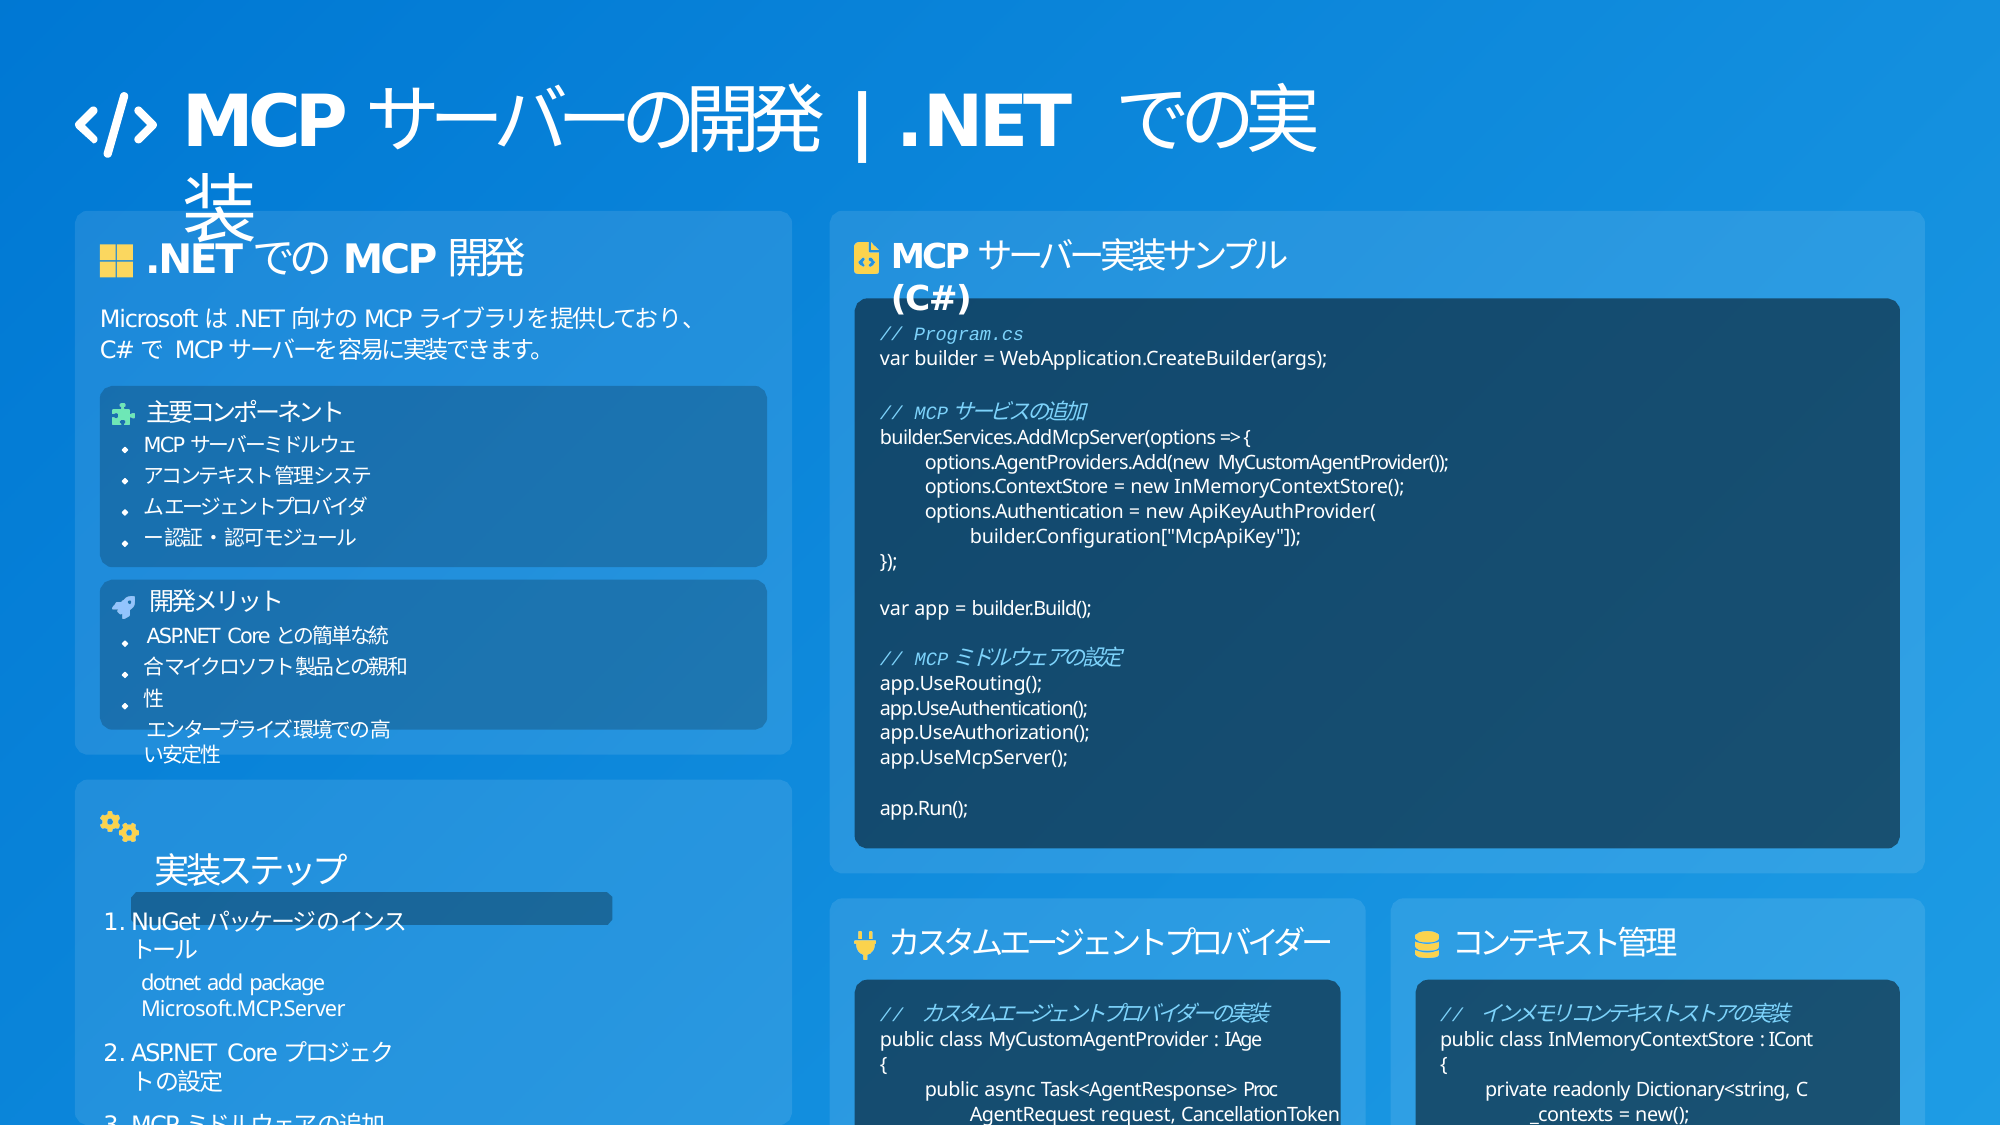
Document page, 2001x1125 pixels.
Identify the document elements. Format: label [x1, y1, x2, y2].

text_box [829, 210, 1926, 874]
text_box [1390, 898, 1926, 1125]
text_box [74, 210, 793, 1125]
text_box [0, 0, 2000, 1125]
text_box [829, 898, 1366, 1125]
